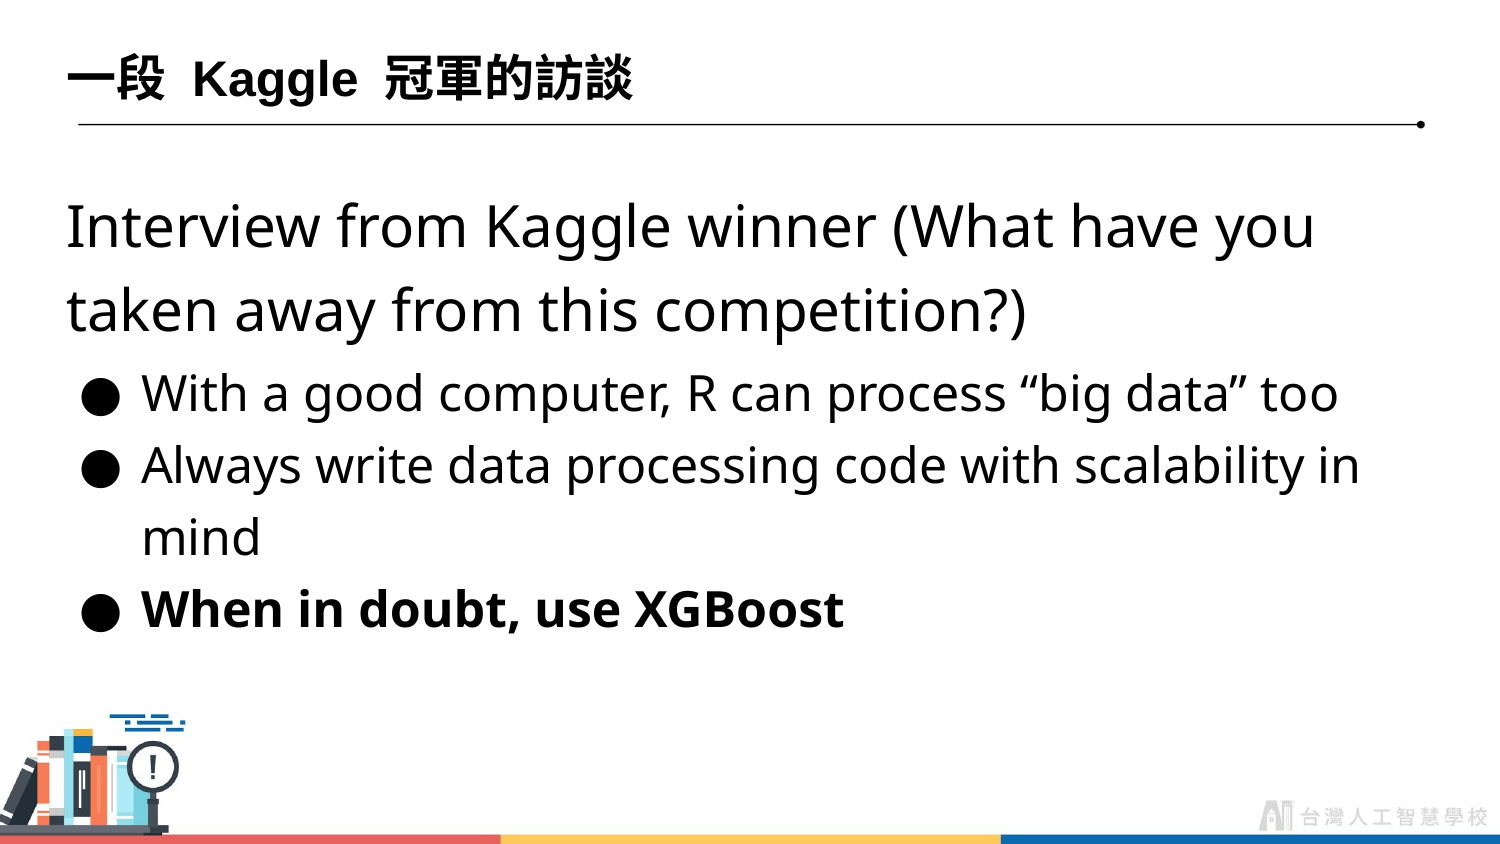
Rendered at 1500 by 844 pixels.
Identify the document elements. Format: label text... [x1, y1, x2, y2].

list Interview from Kaggle winner (What have you taken away from this competition?) With a good computer, R can process “big data” too Always write data processing code with scalability in mind When in doubt, use XGBoost [51, 159, 1449, 796]
picture [0, 0, 1500, 844]
title 一段 Kaggle 冠軍的訪談 [51, 29, 1449, 124]
